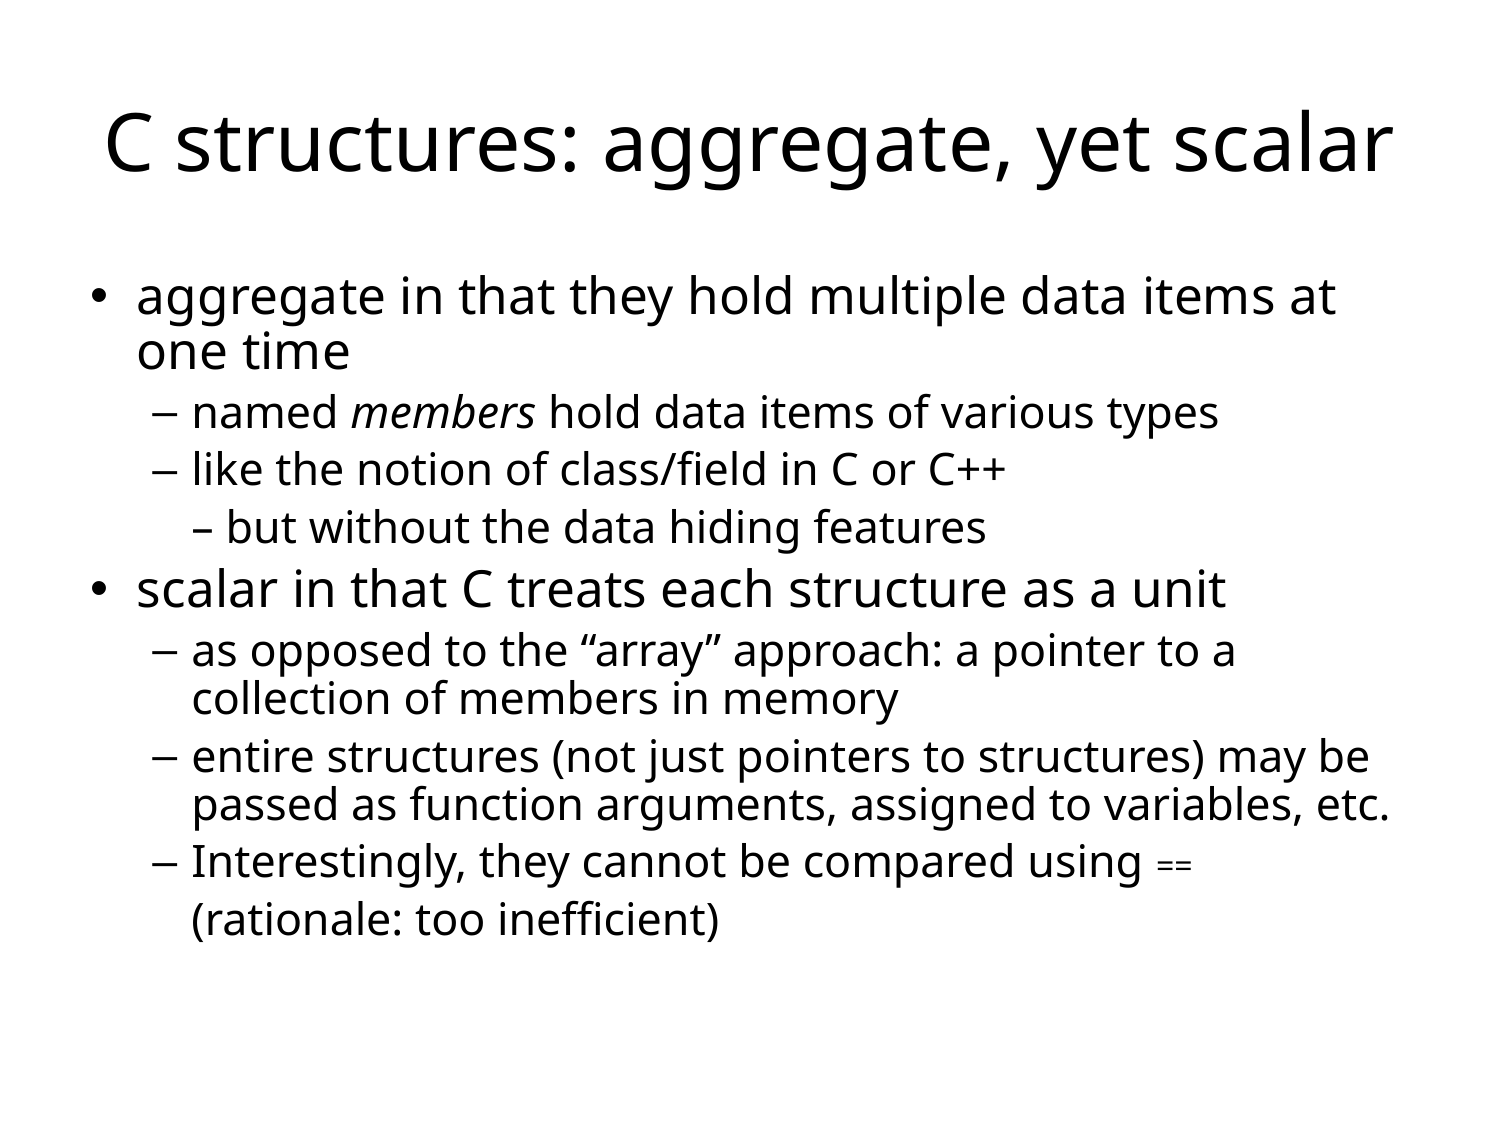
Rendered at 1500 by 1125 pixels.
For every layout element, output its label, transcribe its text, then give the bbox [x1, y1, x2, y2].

list aggregate in that they hold multiple data items at one time named members hold data items of various types like the notion of class/field in C or C++ – but without the data hiding features scalar in that C treats each structure as a unit as opposed to the “array” approach: a pointer to a collection of members in memory entire structures (not just pointers to structures) may be passed as function arguments, assigned to variables, etc. Interestingly, they cannot be compared using == (rationale: too inefficient) [75, 262, 1425, 1005]
title C structures: aggregate, yet scalar [75, 45, 1425, 233]
